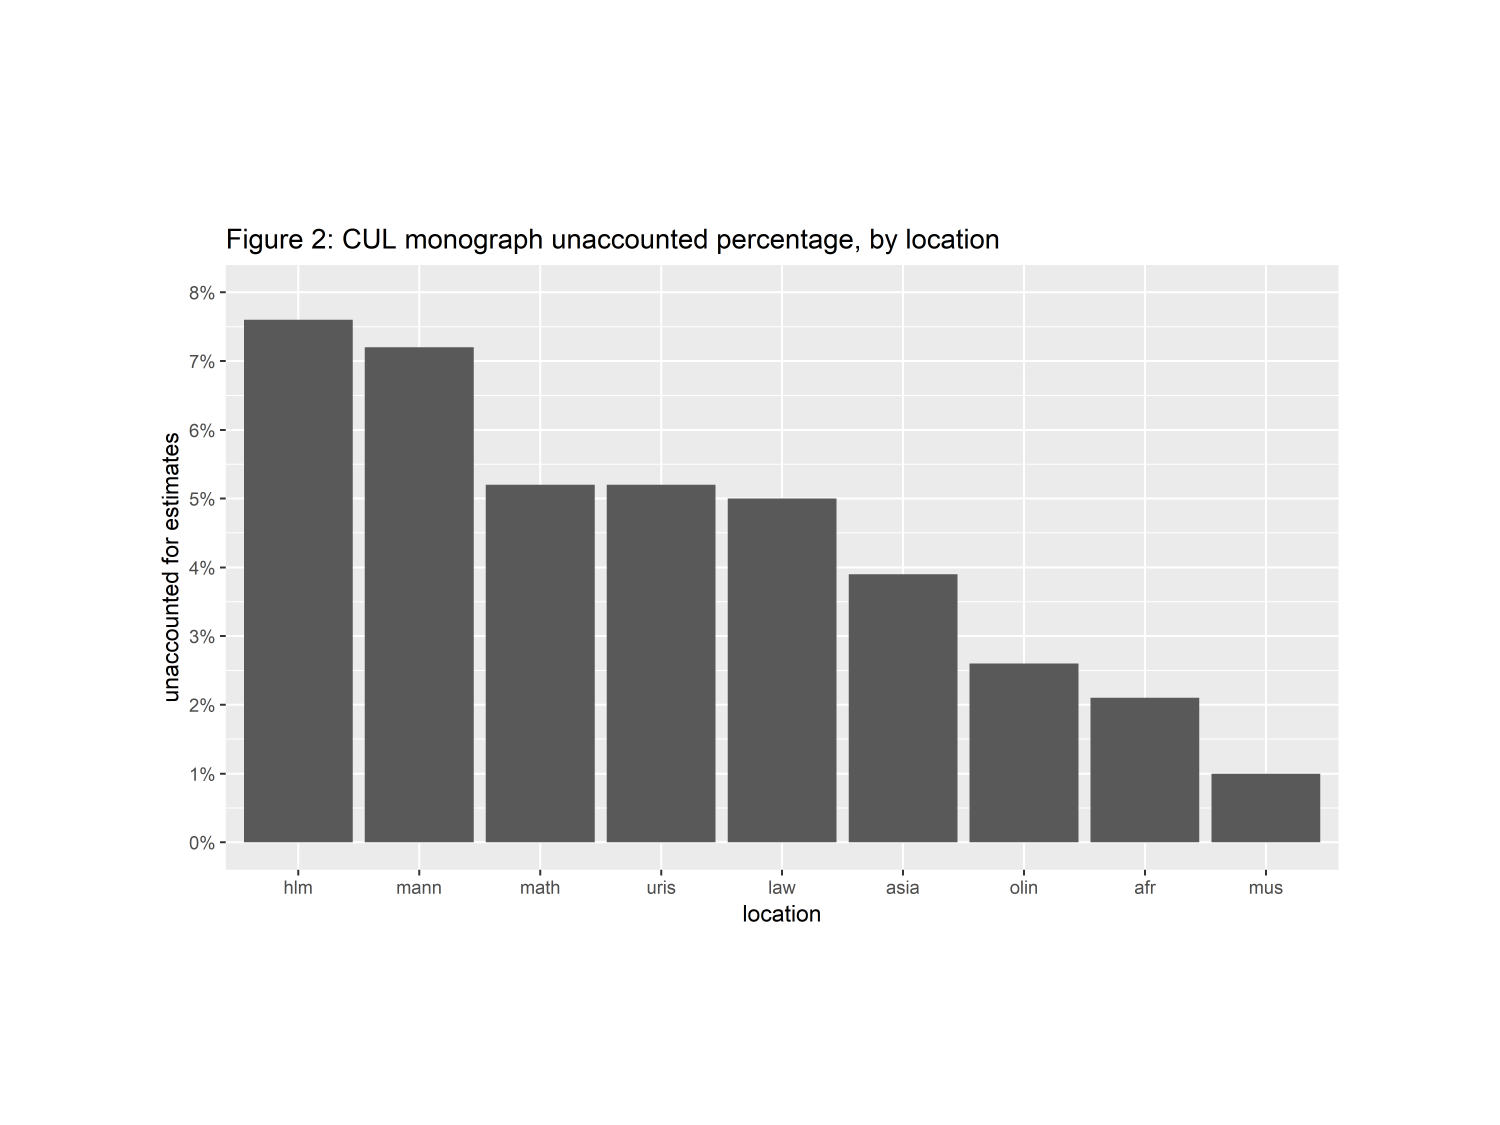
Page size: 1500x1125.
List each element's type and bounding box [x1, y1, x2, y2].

picture [149, 187, 1350, 938]
